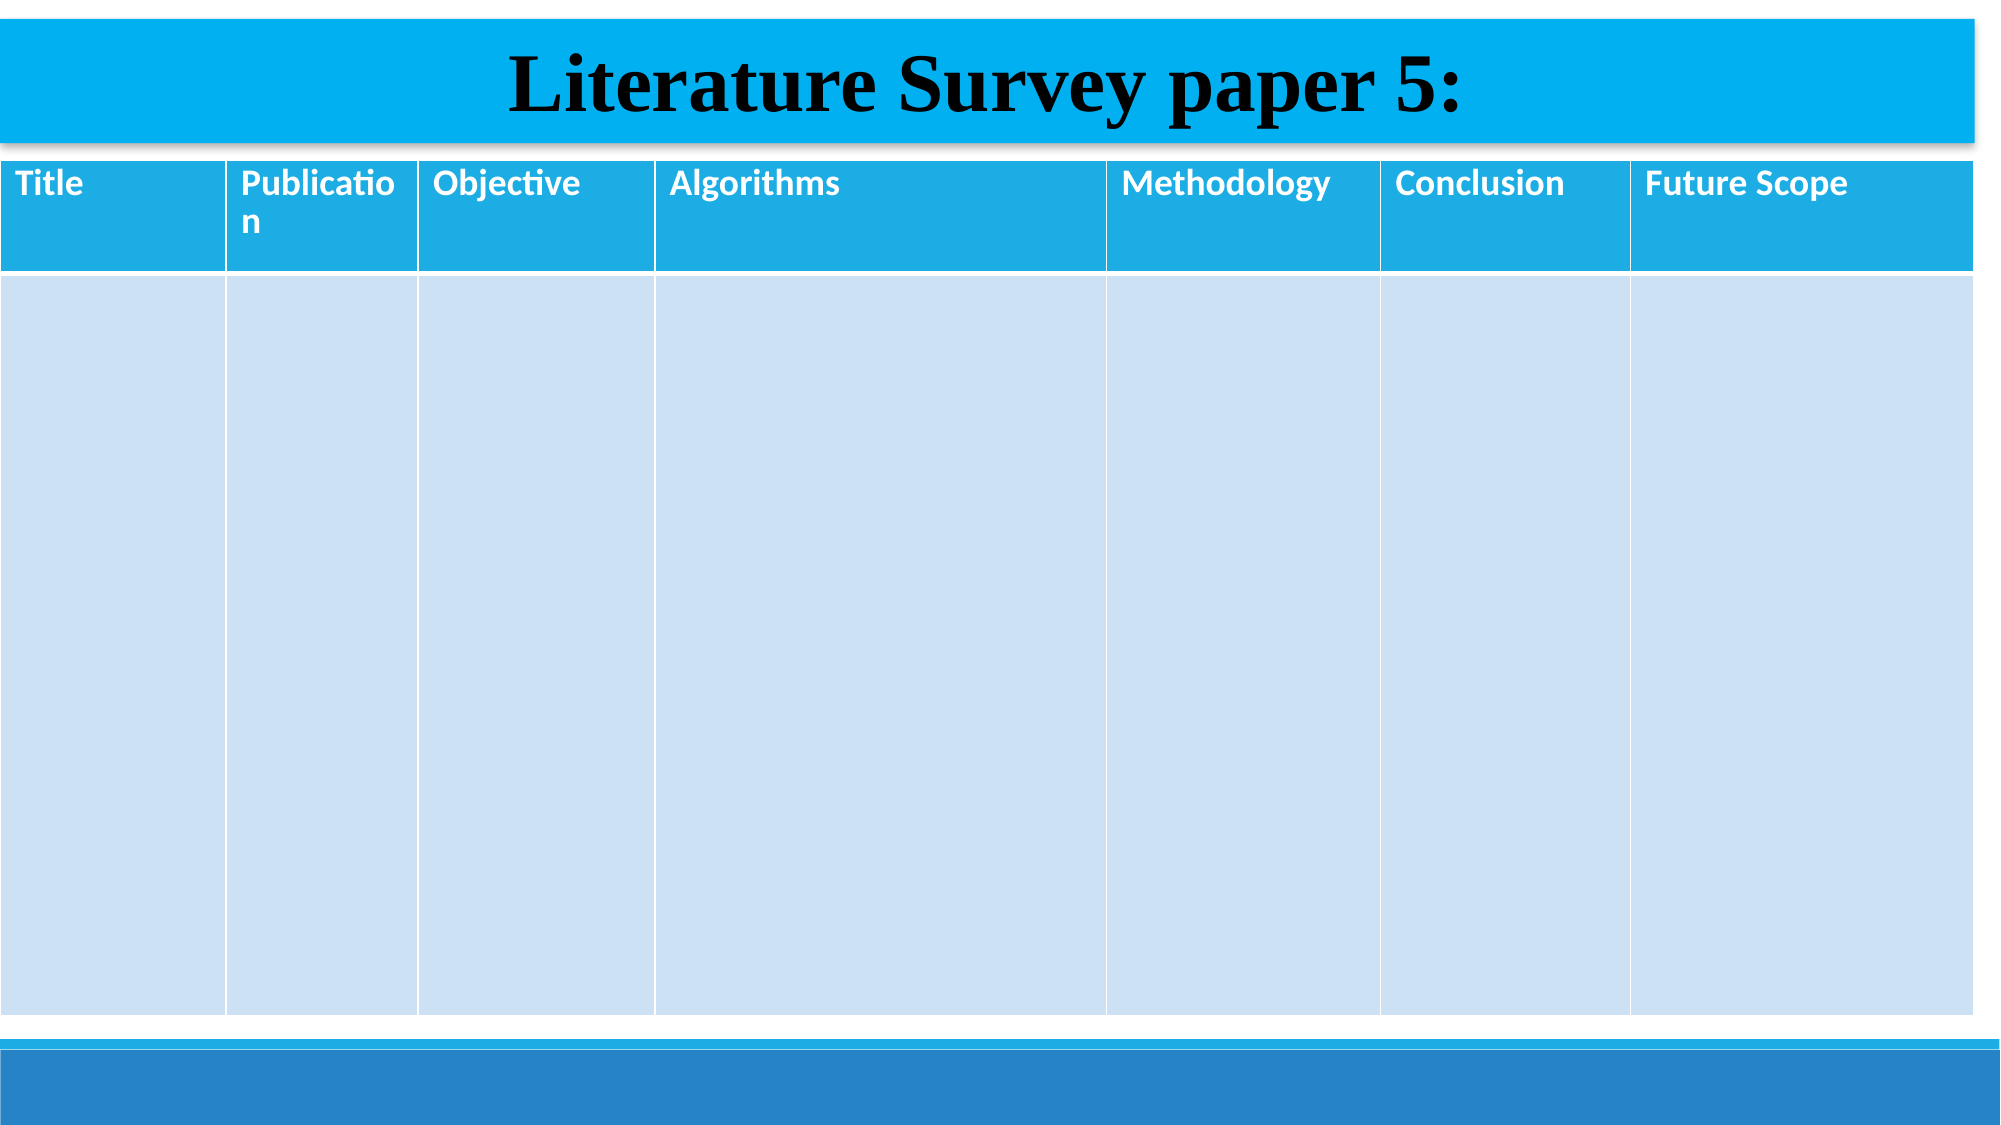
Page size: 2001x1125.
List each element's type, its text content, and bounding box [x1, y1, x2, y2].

table_cell [1107, 276, 1380, 1015]
table_header Title [1, 161, 225, 271]
table_header Objective [419, 161, 654, 271]
table_header Algorithms [656, 161, 1106, 271]
table_cell [1, 276, 225, 1015]
table_header Publication [227, 161, 417, 271]
table_cell [419, 276, 654, 1015]
table_header Methodology [1107, 161, 1380, 271]
table_cell [656, 276, 1106, 1015]
text_box Literature Survey paper 5: [0, 18, 1975, 144]
table_header Future Scope [1631, 161, 1973, 271]
table_cell [1631, 276, 1973, 1015]
table_header Conclusion [1381, 161, 1630, 271]
table_cell [227, 276, 417, 1015]
table_cell [1381, 276, 1630, 1015]
